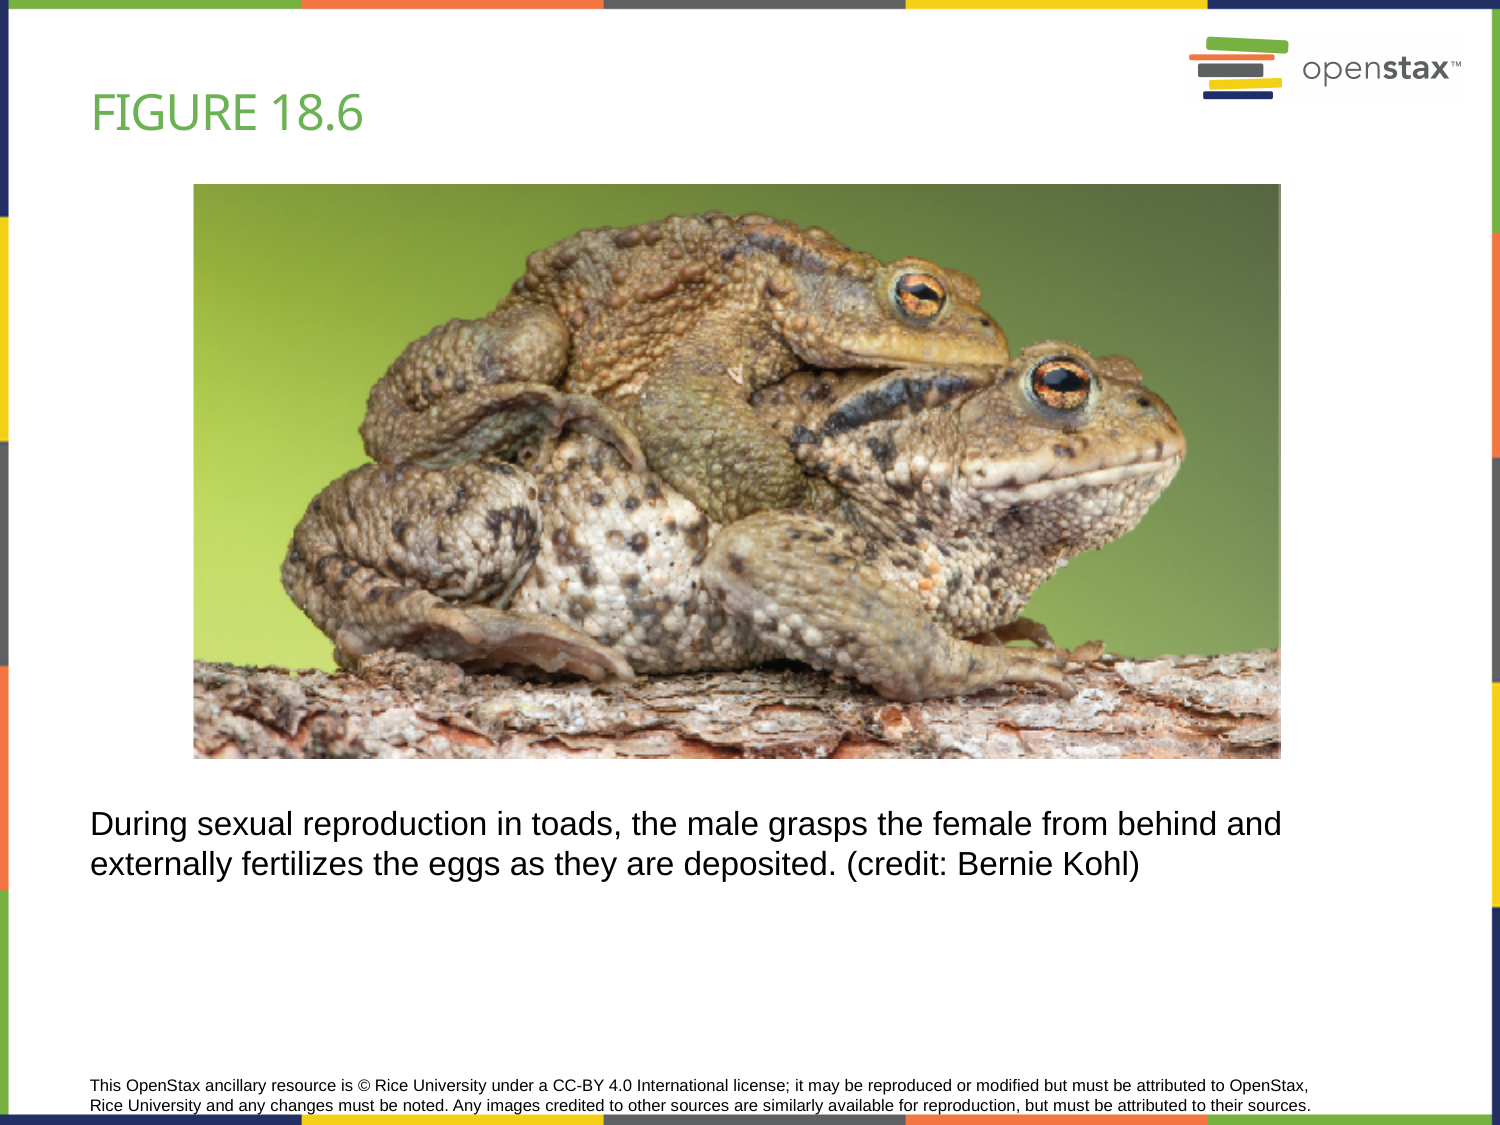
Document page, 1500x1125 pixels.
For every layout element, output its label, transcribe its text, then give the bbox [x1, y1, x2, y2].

picture [0, 0, 1500, 1125]
text_box This OpenStax ancillary resource is © Rice University under a CC-BY 4.0 International license; it may be reproduced or modified but must be attributed to OpenStax, Rice University and any changes must be noted. Any images credited to other sources are similarly available for reproduction, but must be attributed to their sources. [75, 1067, 1336, 1114]
title Figure 18.6 [75, 39, 1398, 148]
list During sexual reproduction in toads, the male grasps the female from behind and externally fertilizes the eggs as they are deposited. (credit: Bernie Kohl) [75, 794, 1398, 986]
